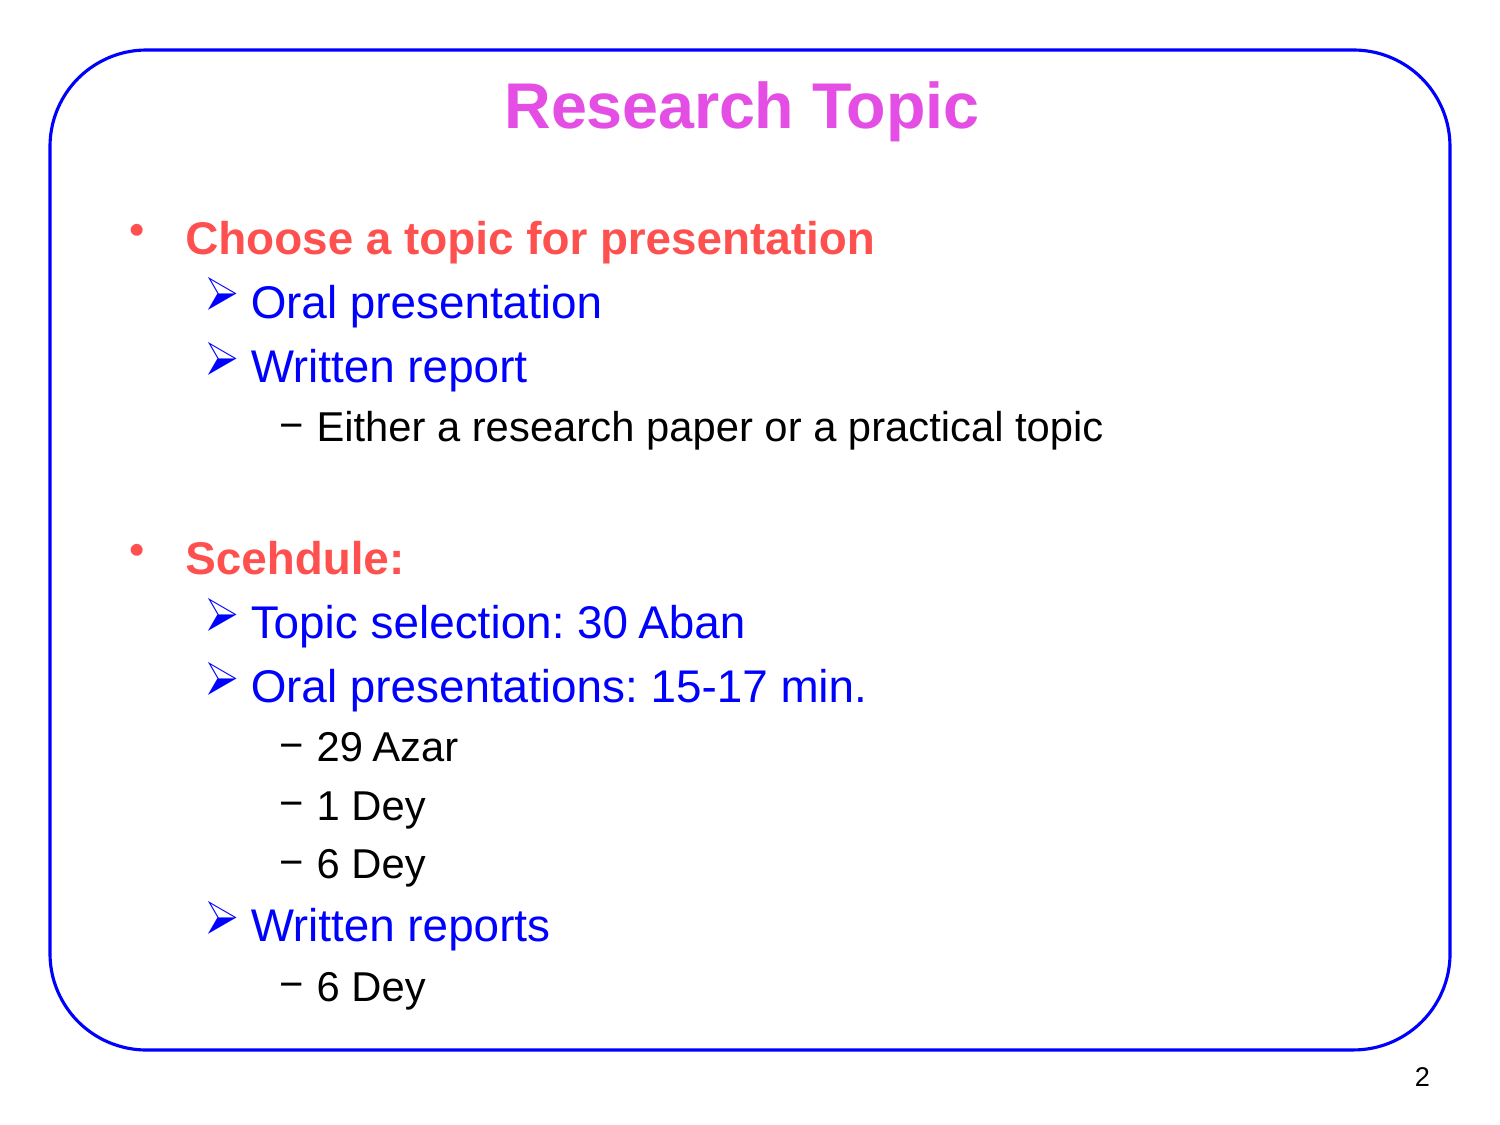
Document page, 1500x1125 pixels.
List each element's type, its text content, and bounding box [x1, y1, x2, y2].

list Choose a topic for presentation Oral presentation Written report Either a research paper or a practical topic Scehdule: Topic selection: 30 Aban Oral presentations: 15-17 min. 29 Azar 1 Dey 6 Dey Written reports 6 Dey [112, 200, 1388, 963]
title Research Topic [113, 66, 1389, 140]
slide_number 2 [1351, 1047, 1444, 1104]
